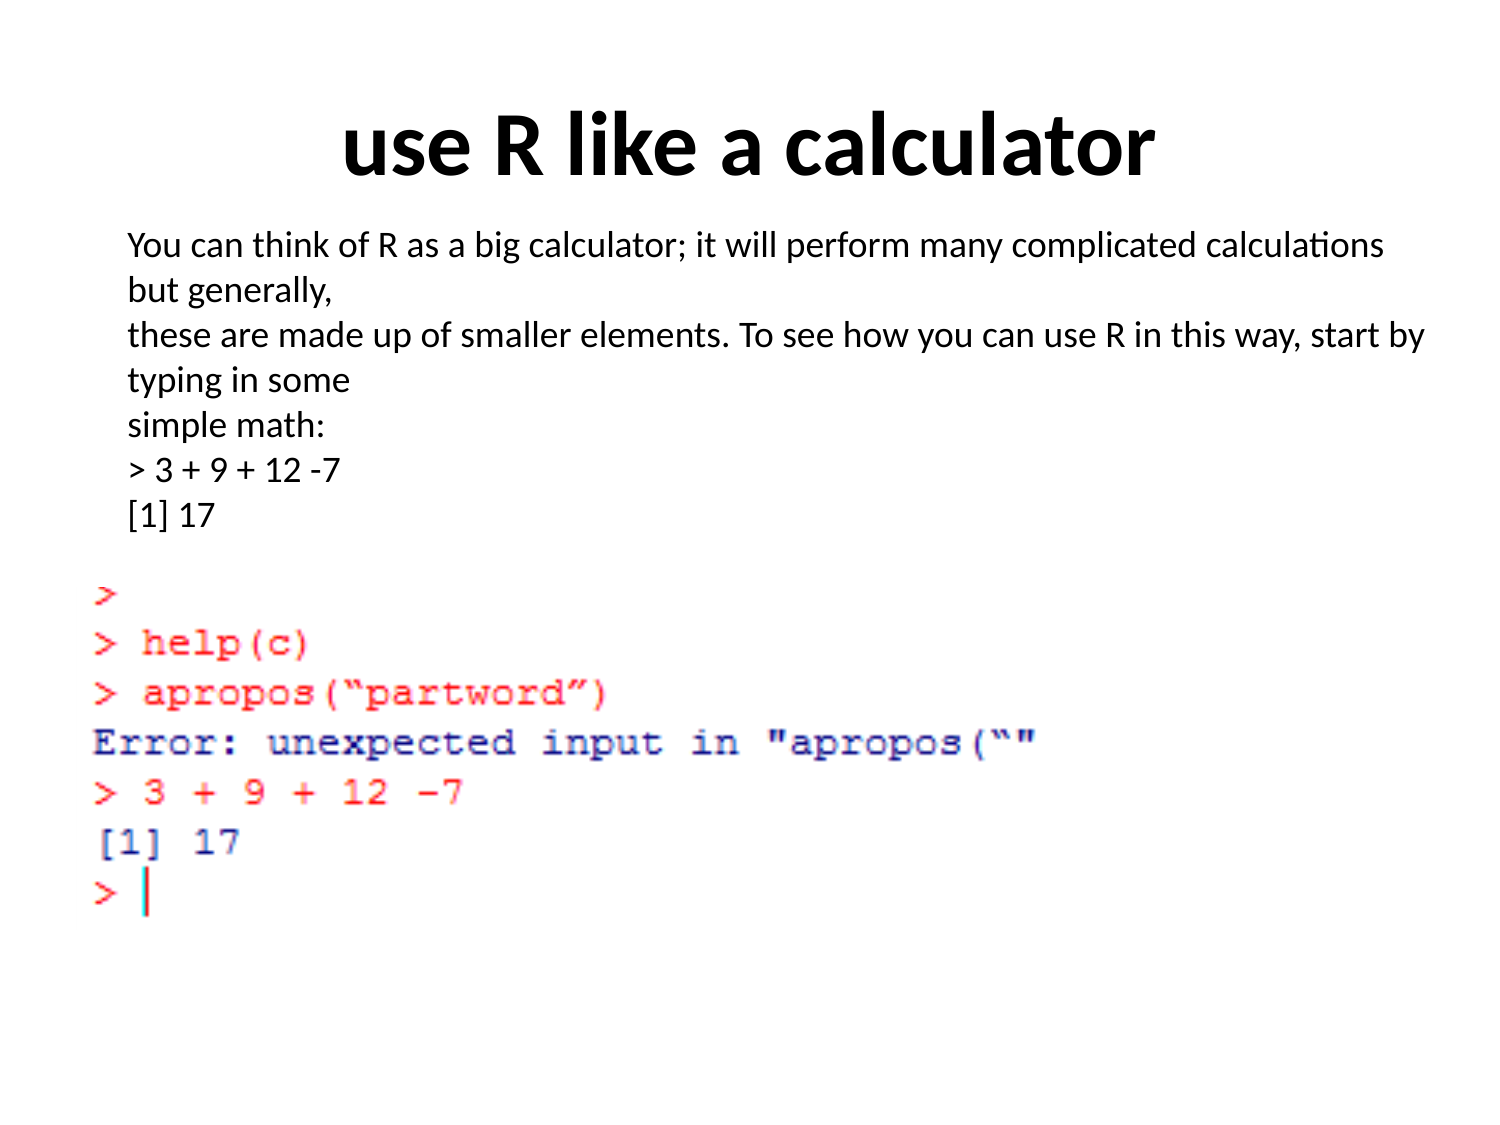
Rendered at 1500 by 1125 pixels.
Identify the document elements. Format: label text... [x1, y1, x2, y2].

text_box You can think of R as a big calculator; it will perform many complicated calculations but generally, these are made up of smaller elements. To see how you can use R in this way, start by typing in some simple math: > 3 + 9 + 12 -7 [1] 17 [112, 212, 1450, 588]
picture [74, 587, 1301, 930]
title use R like a calculator [75, 45, 1425, 233]
